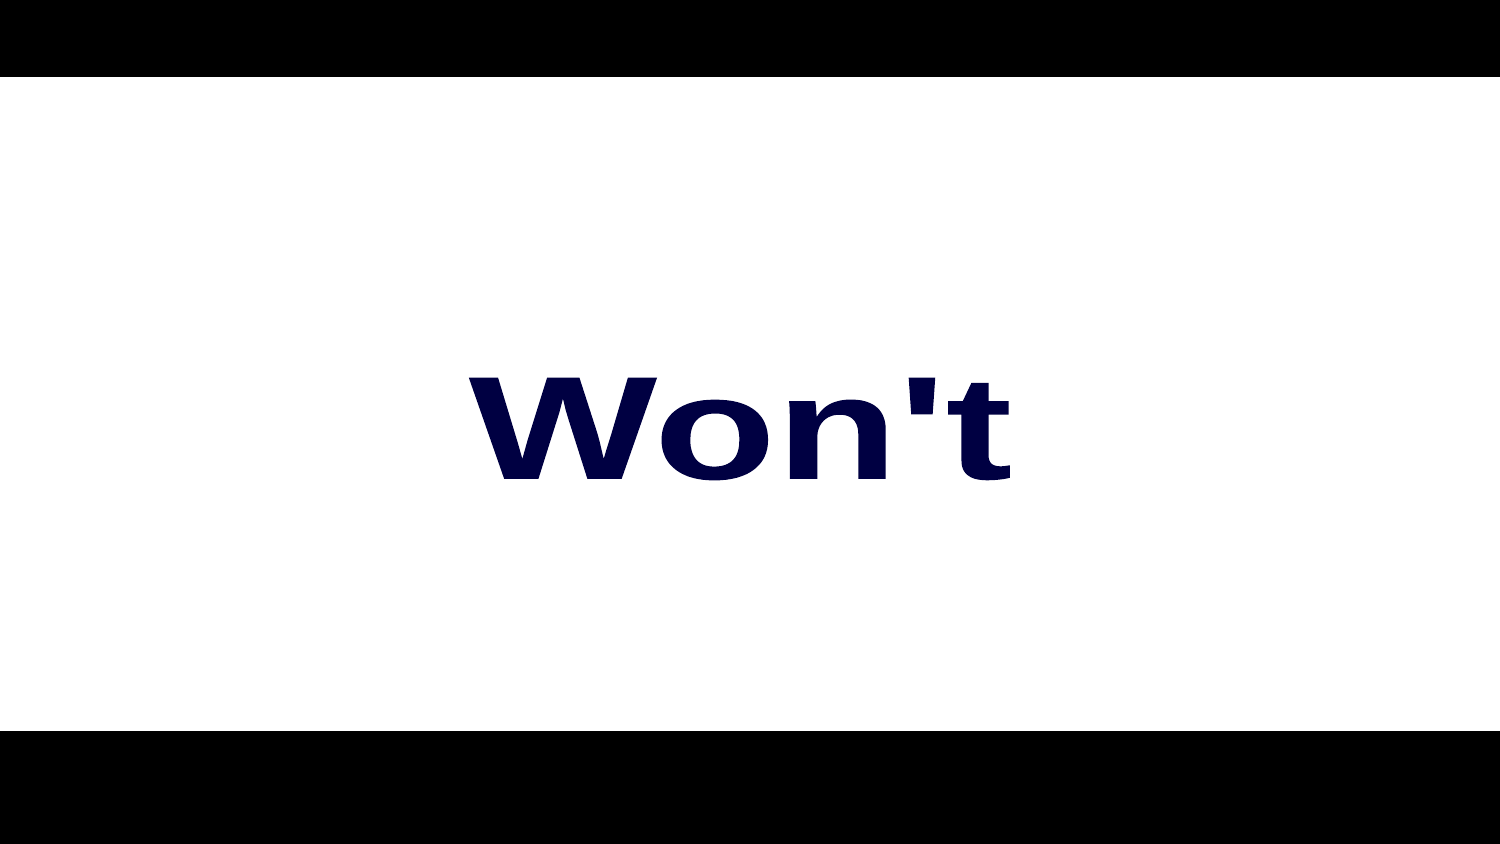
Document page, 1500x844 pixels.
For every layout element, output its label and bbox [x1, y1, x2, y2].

text_box [0, 731, 1500, 844]
text_box [0, 0, 1500, 77]
